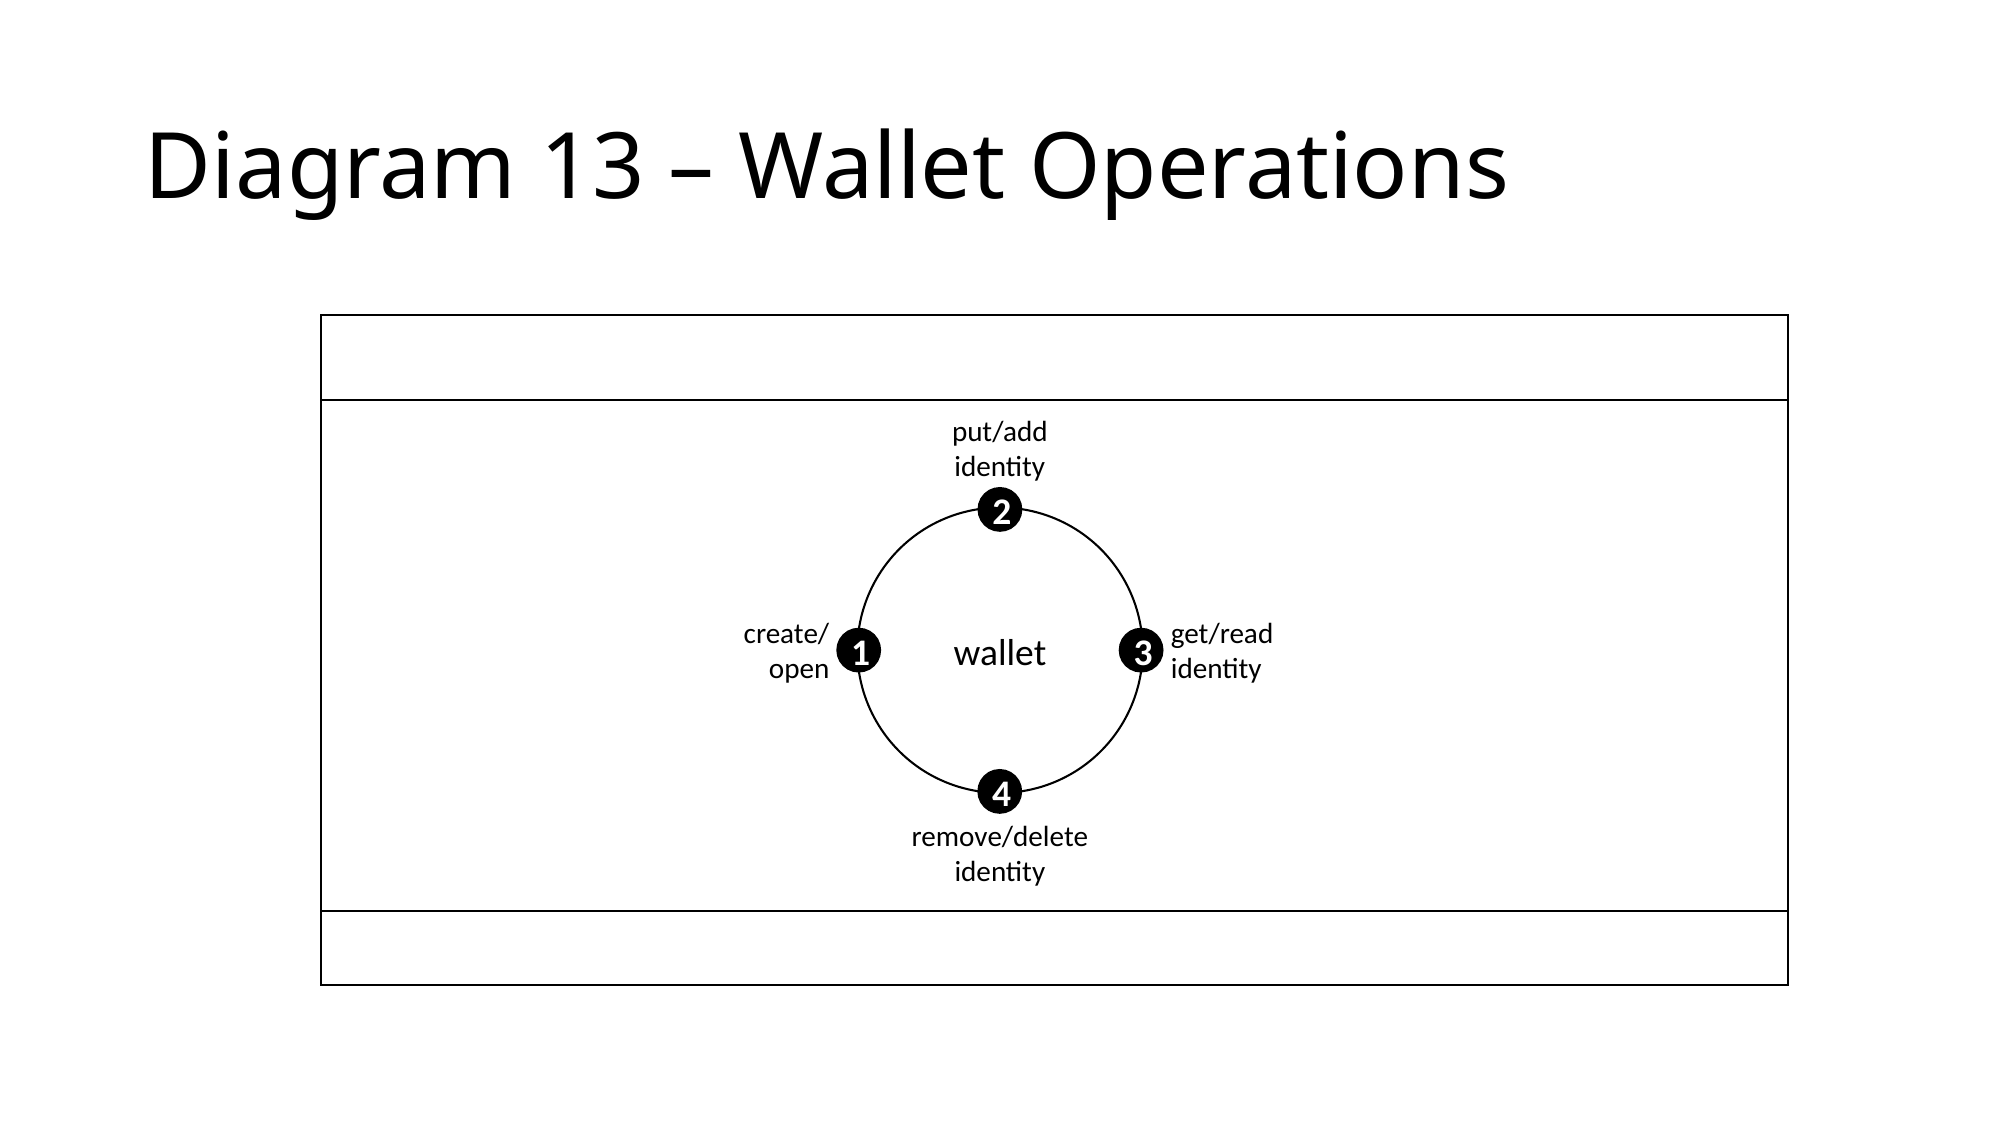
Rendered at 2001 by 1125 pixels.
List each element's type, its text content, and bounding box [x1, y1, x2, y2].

text_box put/add identity [944, 405, 1056, 490]
text_box remove/delete identity [904, 809, 1096, 895]
text_box [320, 912, 1788, 986]
text_box get/read identity [1163, 606, 1353, 692]
text_box 1 [837, 628, 881, 672]
text_box [320, 401, 1788, 910]
text_box [320, 315, 1788, 399]
title Diagram 13 – Wallet Operations [136, 59, 1863, 278]
text_box create/ open [736, 607, 837, 693]
text_box 3 [1119, 628, 1163, 672]
text_box wallet [859, 509, 1142, 792]
text_box 4 [978, 770, 1022, 813]
text_box 2 [978, 488, 1022, 531]
